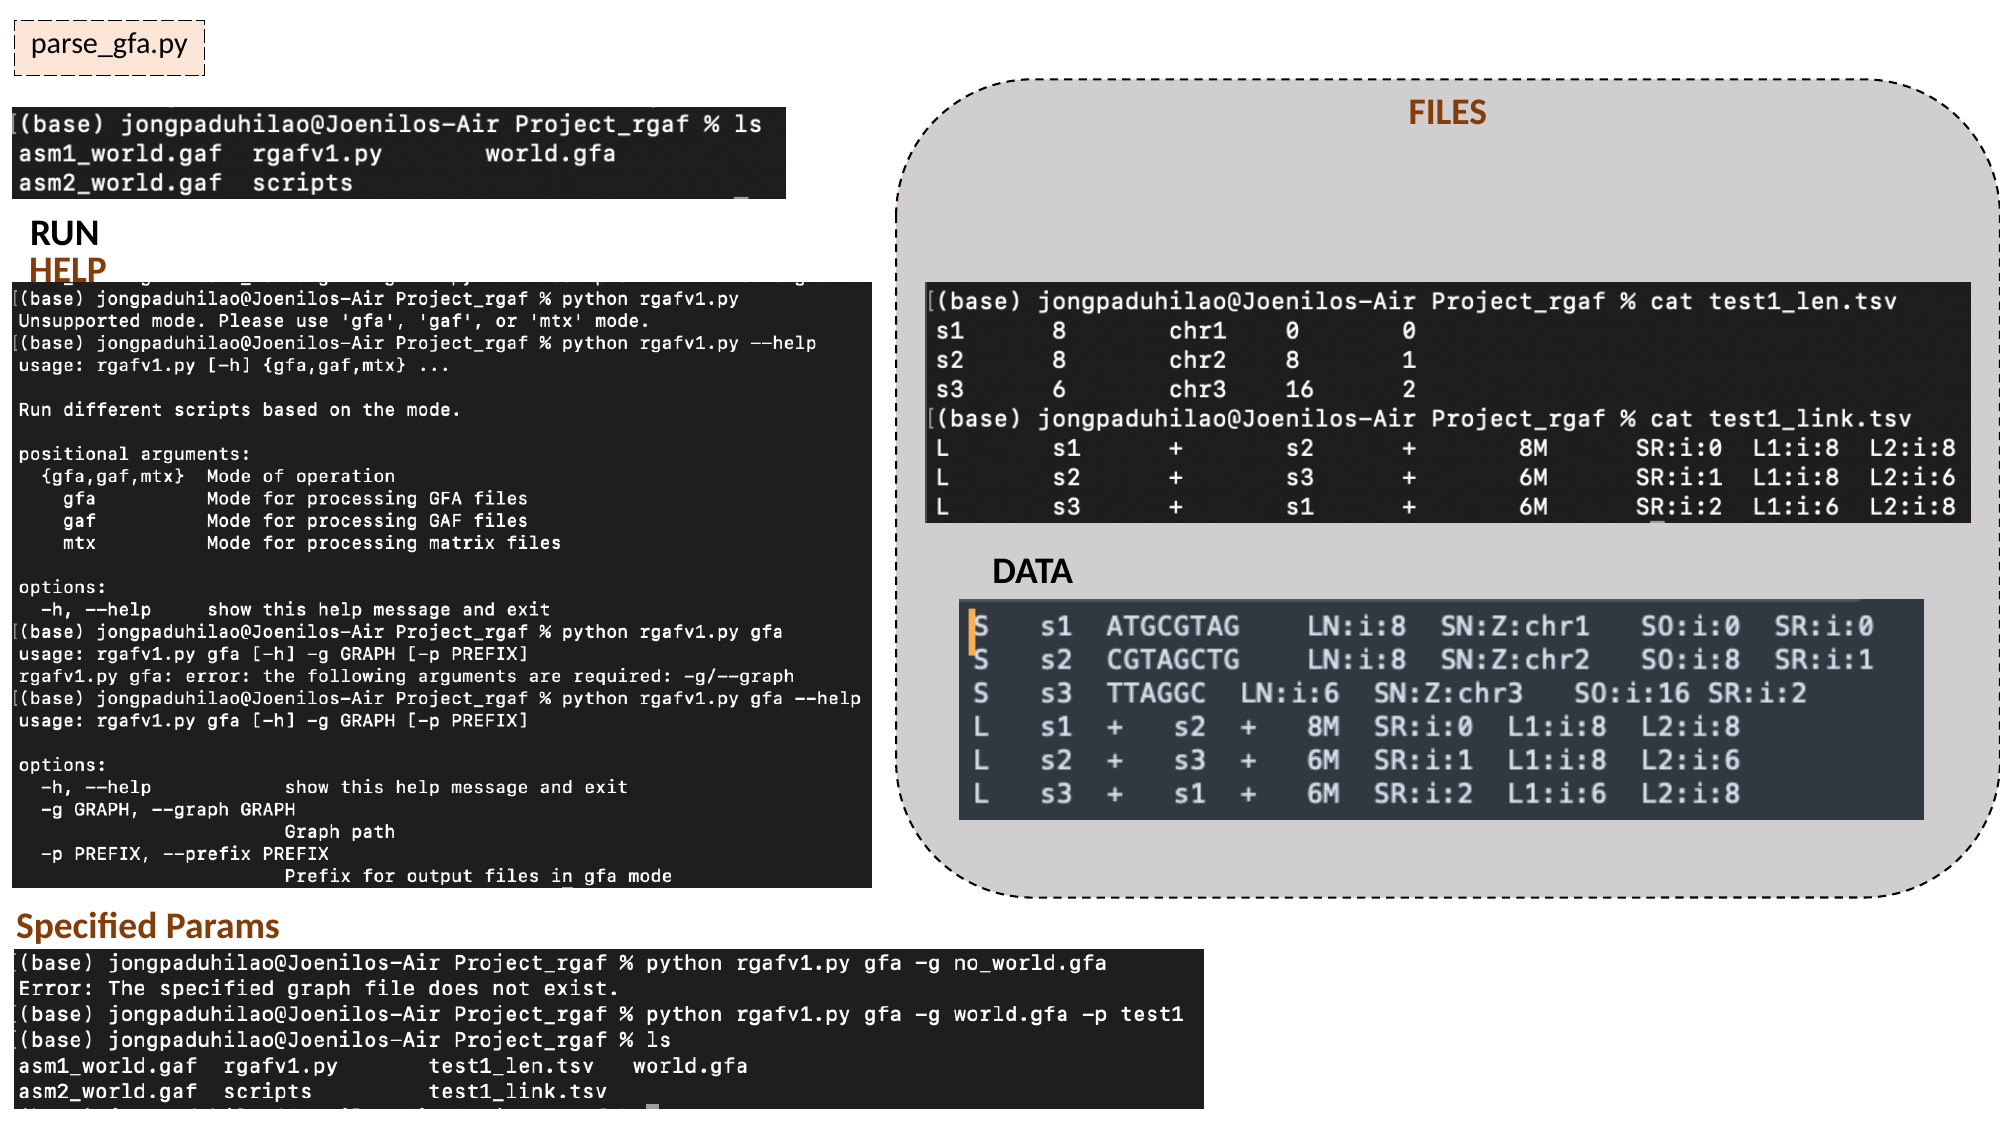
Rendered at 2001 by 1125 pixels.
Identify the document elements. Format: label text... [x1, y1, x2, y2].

picture [925, 282, 1971, 523]
text_box parse_gfa.py [14, 20, 205, 76]
text_box RUN [15, 200, 115, 237]
picture [14, 949, 1204, 1109]
text_box [895, 78, 2000, 899]
text_box DATA [977, 539, 1089, 599]
picture [12, 282, 872, 888]
picture [959, 599, 1924, 820]
text_box Specified Params [1, 893, 296, 954]
picture [12, 107, 786, 199]
text_box HELP [14, 237, 122, 282]
text_box FILES [1393, 79, 1503, 140]
